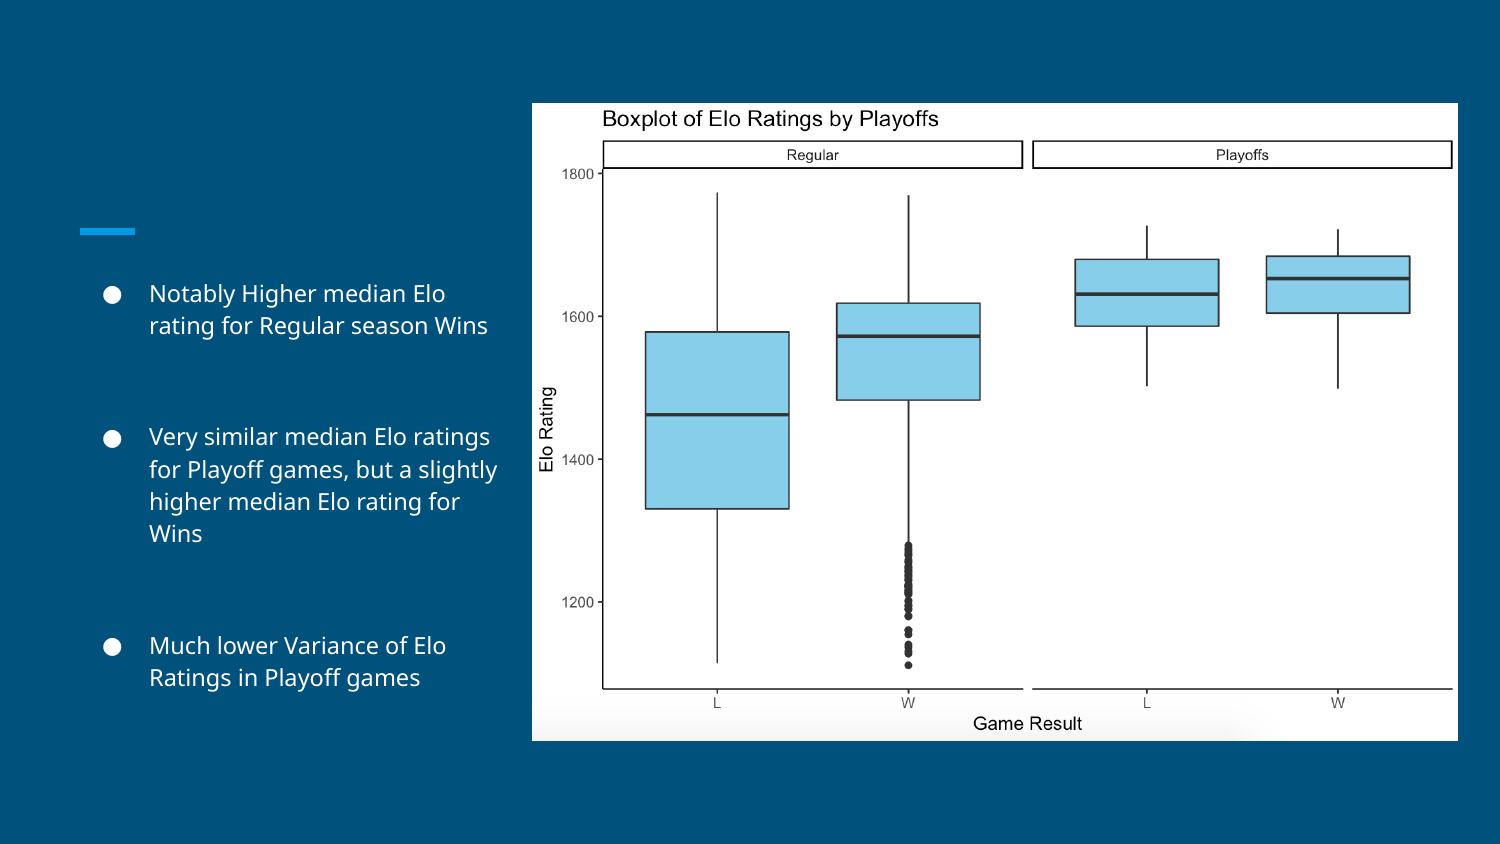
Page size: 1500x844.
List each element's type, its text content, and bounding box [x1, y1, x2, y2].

list Notably Higher median Elo rating for Regular season Wins Very similar median Elo ratings for Playoff games, but a slightly higher median Elo rating for Wins Much lower Variance of Elo Ratings in Playoff games [63, 259, 525, 715]
picture [533, 104, 1457, 740]
